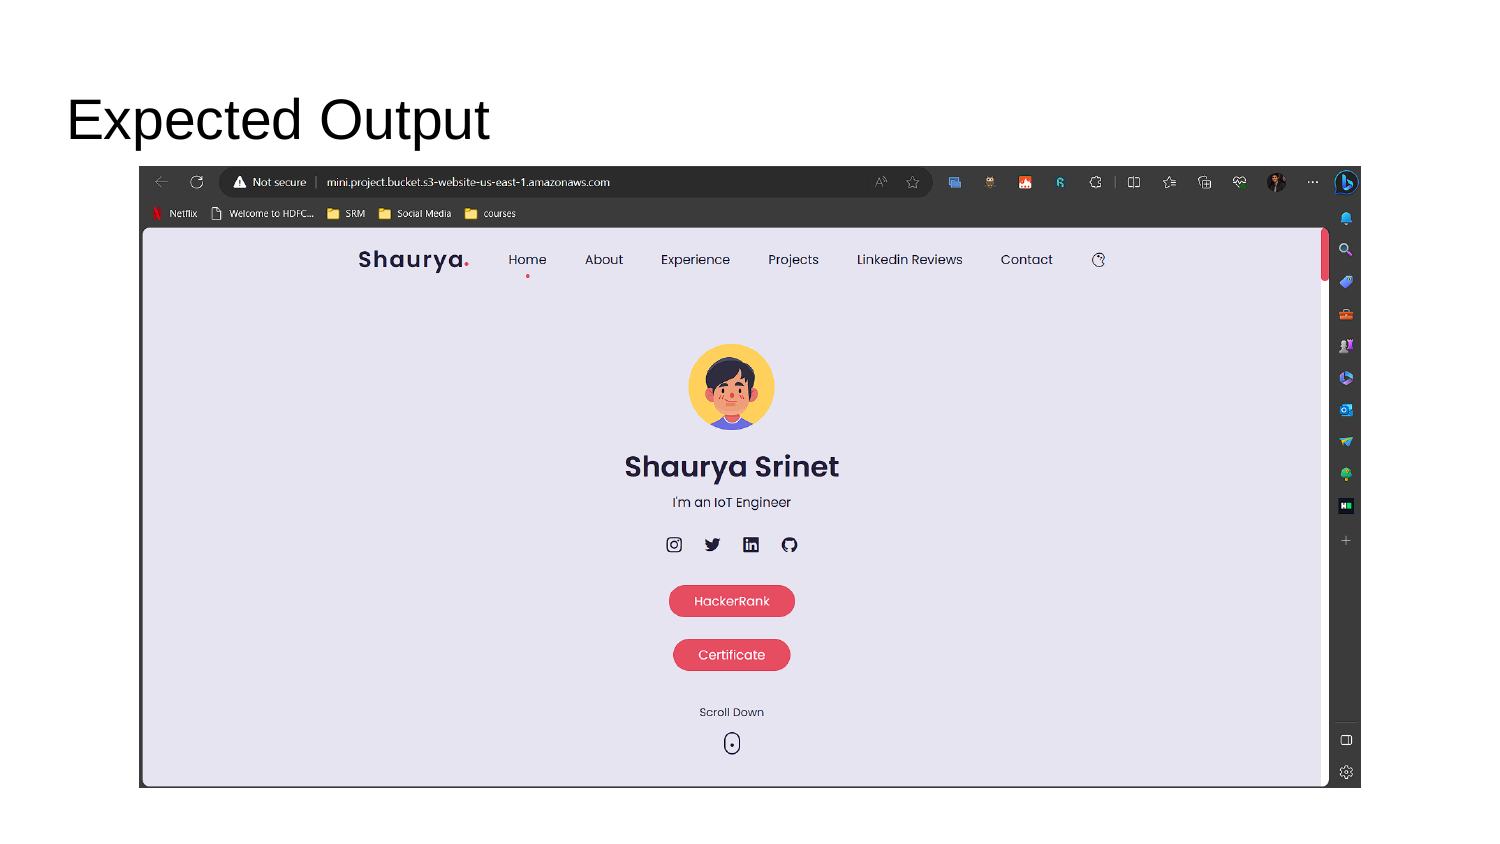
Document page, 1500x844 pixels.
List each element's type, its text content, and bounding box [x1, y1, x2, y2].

title Expected Output [51, 72, 1449, 167]
picture [139, 166, 1361, 788]
